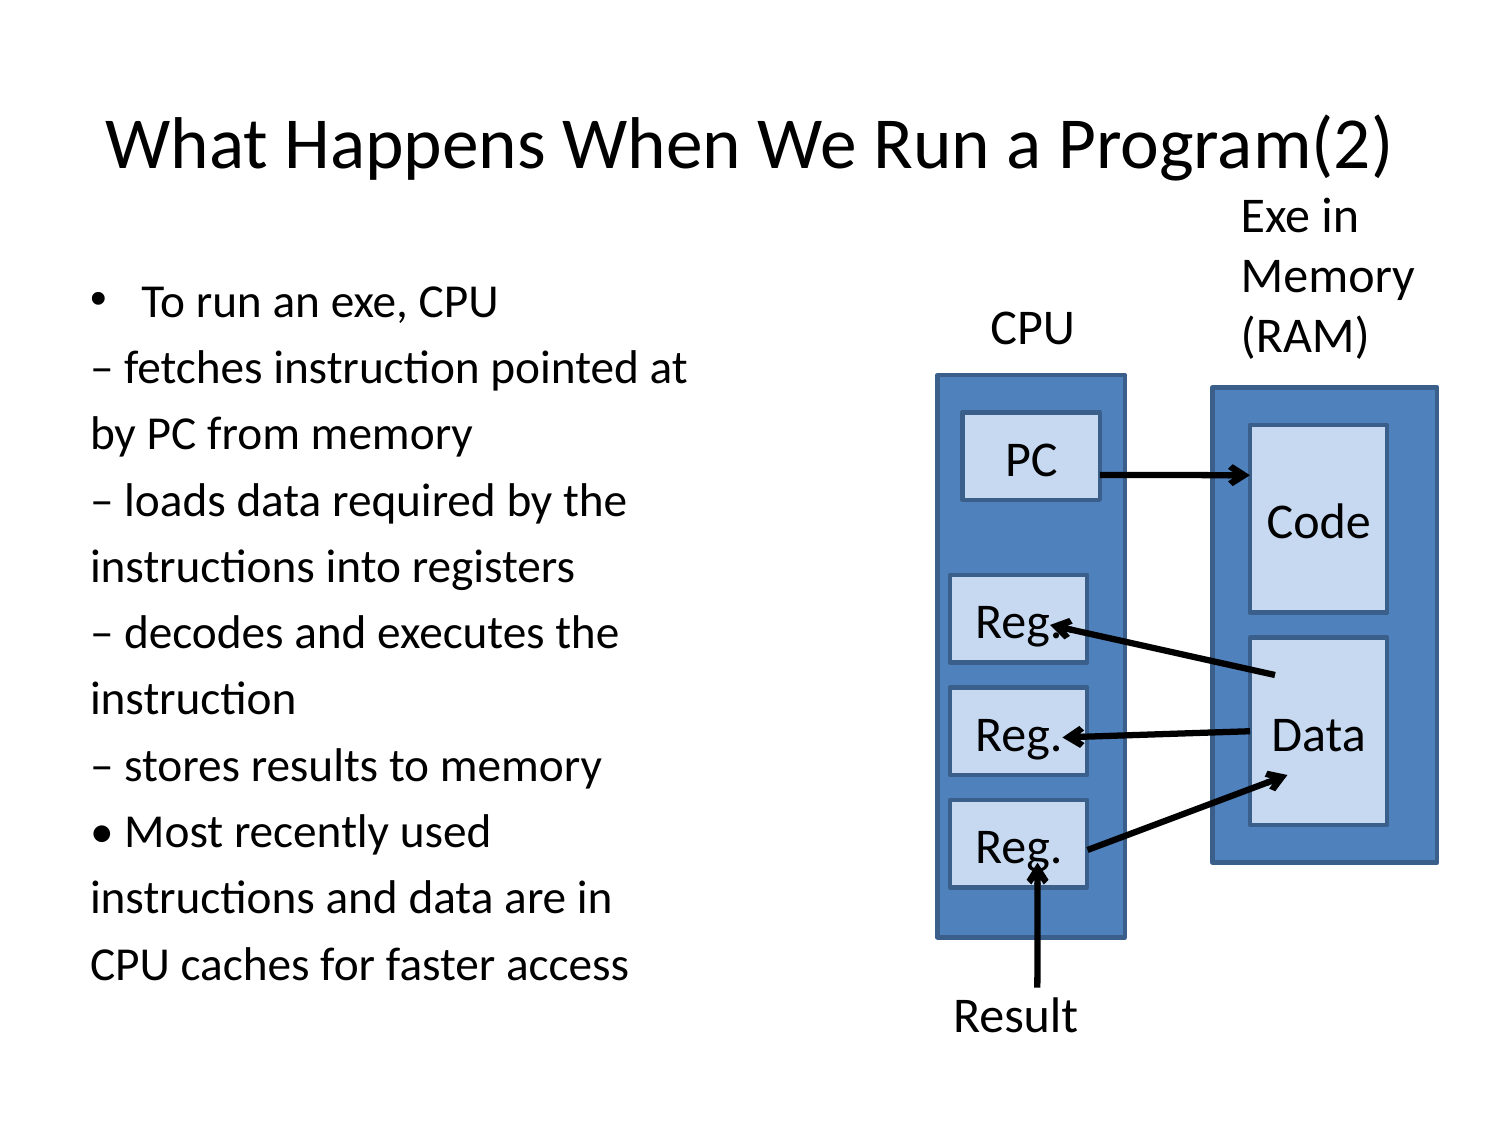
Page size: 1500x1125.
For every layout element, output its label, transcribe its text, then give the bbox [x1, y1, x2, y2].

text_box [1087, 774, 1288, 851]
text_box PC [960, 410, 1102, 502]
text_box Data [1248, 635, 1389, 827]
title What Happens When We Run a Program(2) [75, 45, 1425, 233]
text_box Reg. [948, 685, 1089, 777]
text_box CPU [975, 287, 1090, 363]
text_box Exe in Memory (RAM) [1225, 174, 1431, 370]
text_box Reg. [948, 573, 1089, 665]
text_box [935, 373, 1127, 940]
list To run an exe, CPU – fetches instruction pointed at by PC from memory – loads data required by the instructions into registers – decodes and executes the instruction – stores results to memory • Most recently used instructions and data are in CPU caches for faster access [75, 262, 1425, 1005]
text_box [1049, 624, 1276, 676]
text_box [1062, 730, 1251, 738]
text_box Code [1248, 423, 1389, 615]
text_box Reg. [948, 798, 1089, 890]
text_box [1210, 385, 1439, 865]
text_box Result [938, 974, 1094, 1050]
